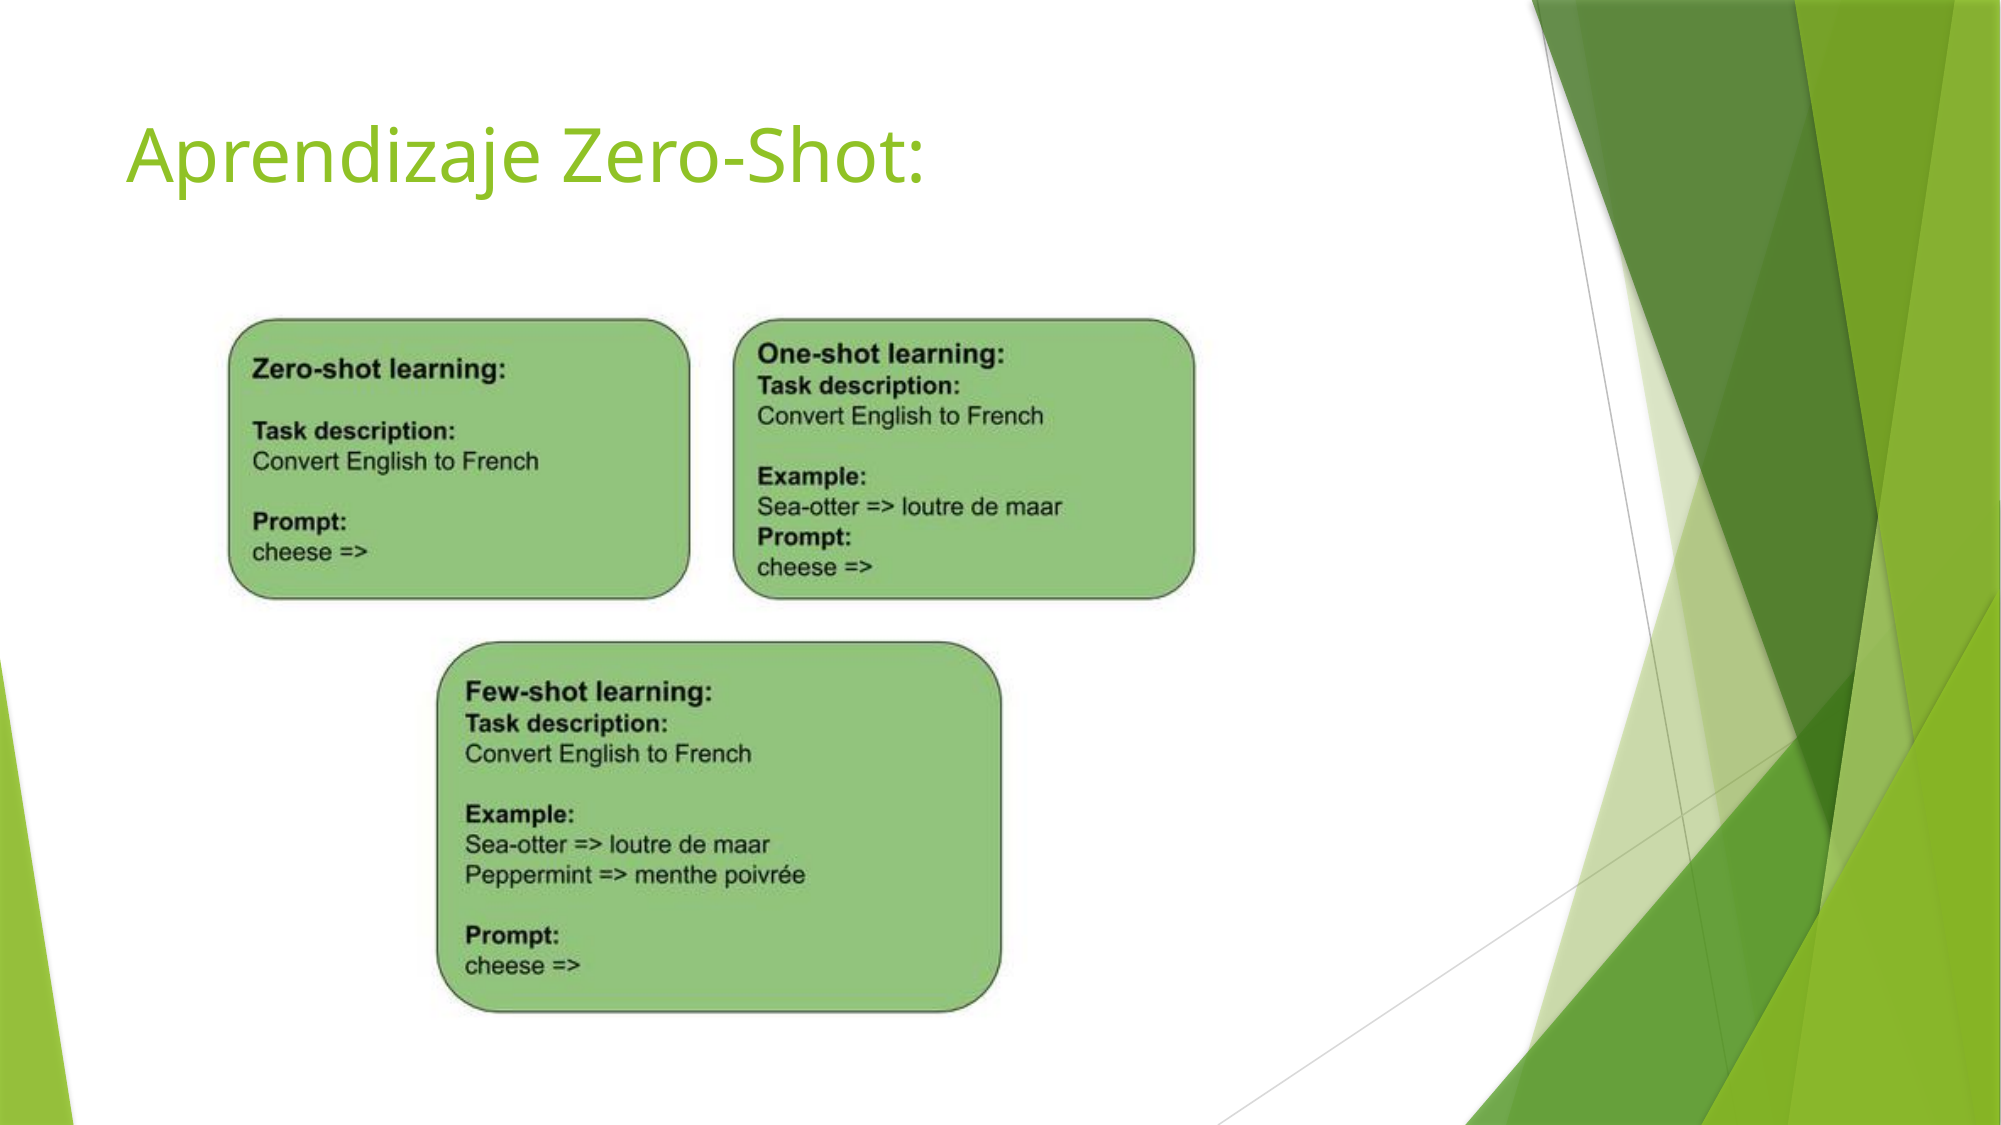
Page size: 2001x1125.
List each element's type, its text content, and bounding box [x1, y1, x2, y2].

title Aprendizaje Zero-Shot: [111, 99, 1522, 317]
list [161, 231, 1278, 1070]
